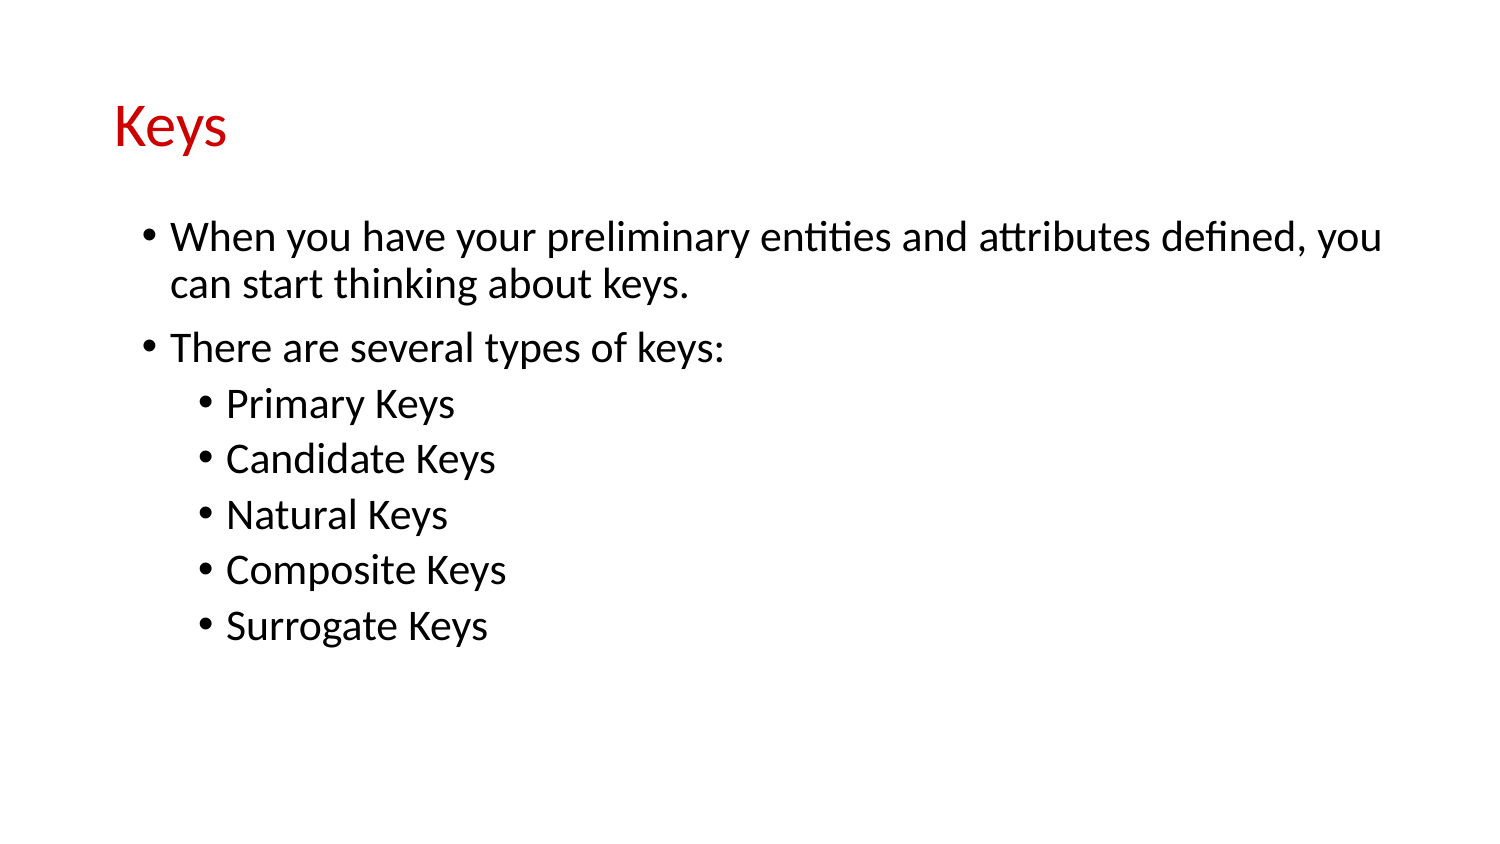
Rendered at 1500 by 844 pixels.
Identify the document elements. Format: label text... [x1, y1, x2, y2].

list When you have your preliminary entities and attributes defined, you can start thinking about keys. There are several types of keys: Primary Keys Candidate Keys Natural Keys Composite Keys Surrogate Keys [129, 207, 1424, 744]
title Keys [103, 44, 1412, 208]
